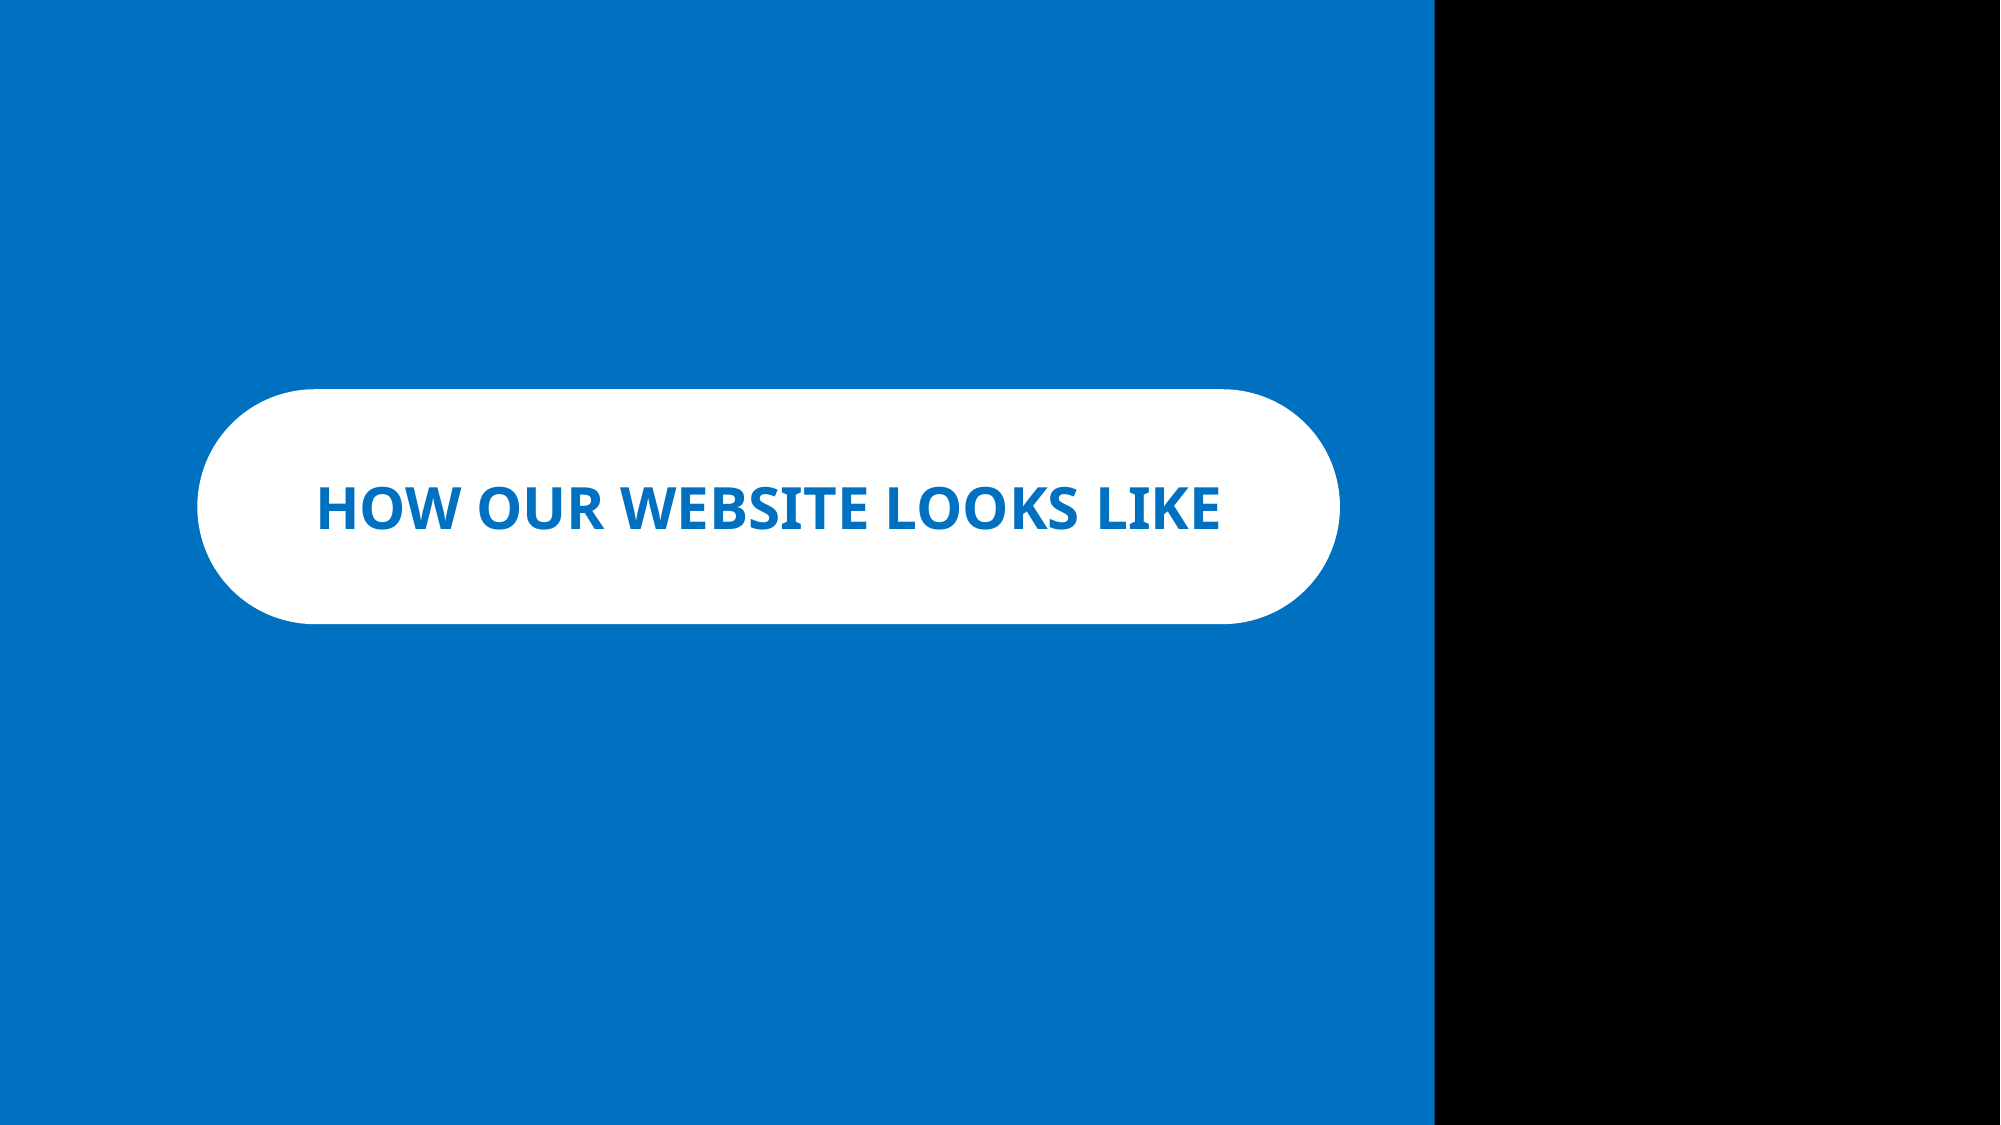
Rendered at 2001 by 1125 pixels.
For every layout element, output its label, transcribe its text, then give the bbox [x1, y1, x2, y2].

text_box [0, 0, 1436, 1125]
text_box [196, 388, 1341, 626]
text_box HOW OUR WEBSITE LOOKS LIKE [241, 463, 1296, 549]
